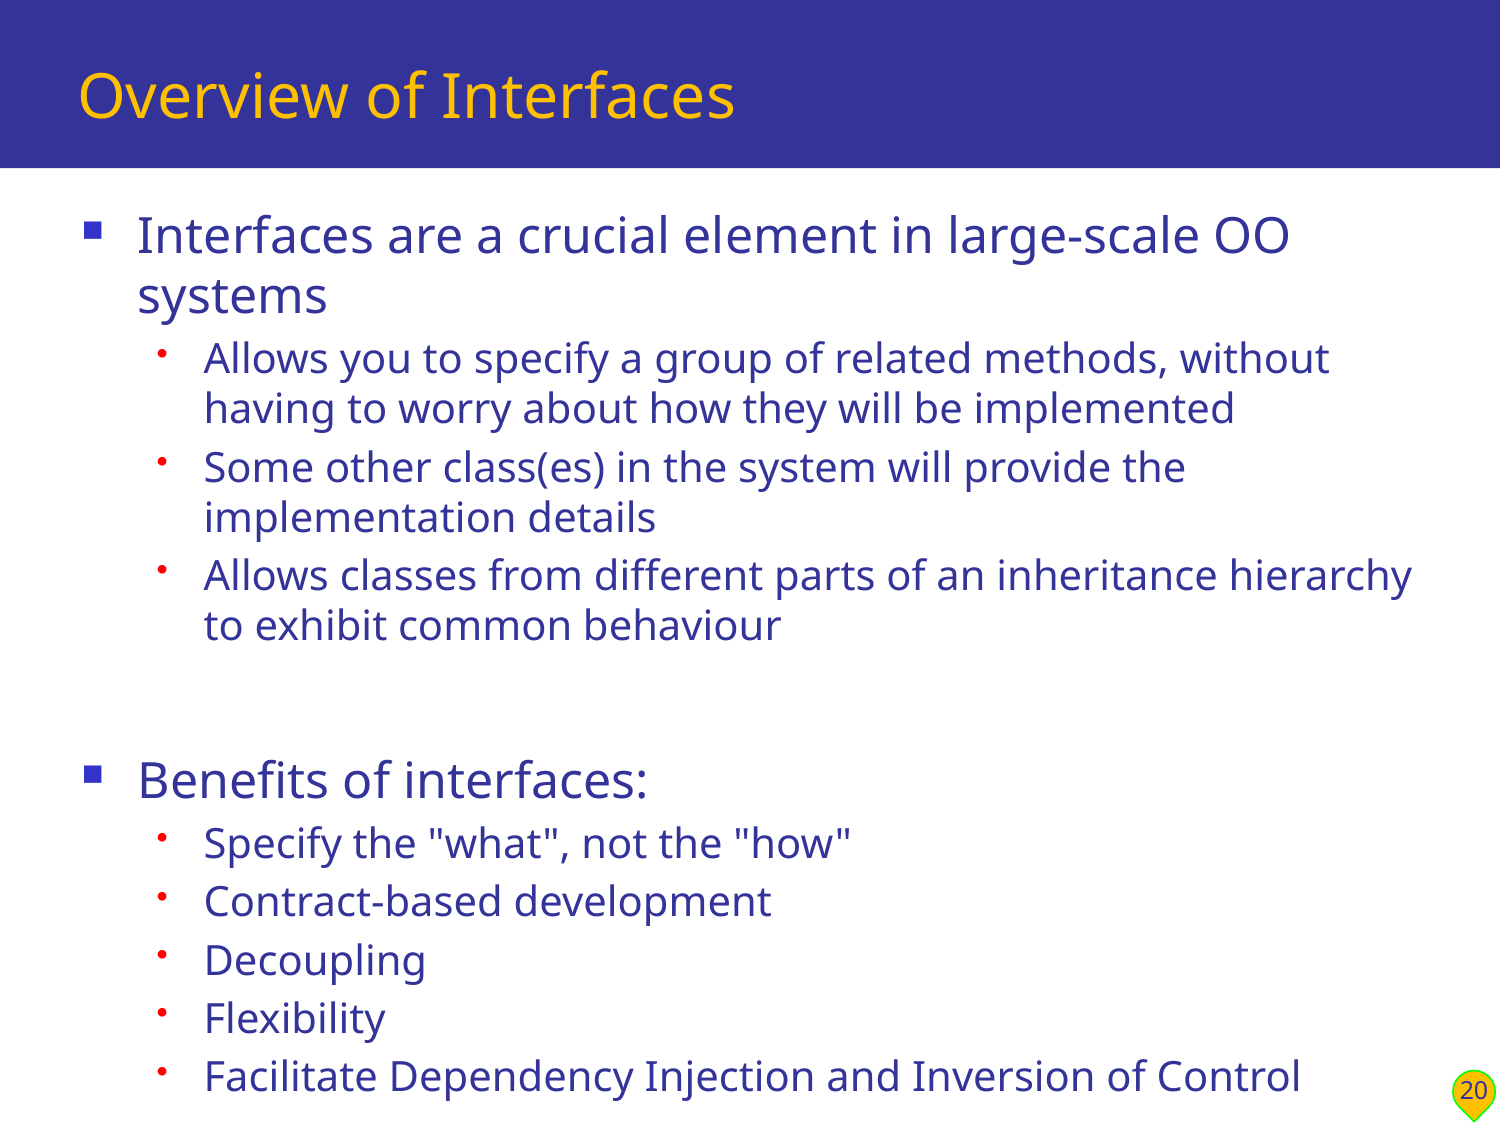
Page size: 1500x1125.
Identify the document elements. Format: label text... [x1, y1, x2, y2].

footer 20 [1431, 1040, 1500, 1117]
title Overview of Interfaces [61, 24, 1465, 139]
list Interfaces are a crucial element in large-scale OO systems Allows you to specify a group of related methods, without having to worry about how they will be implemented Some other class(es) in the system will provide the implementation details Allows classes from different parts of an inheritance hierarchy to exhibit common behaviour Benefits of interfaces: Specify the "what", not the "how" Contract-based development Decoupling Flexibility Facilitate Dependency Injection and Inversion of Control [66, 196, 1460, 1007]
